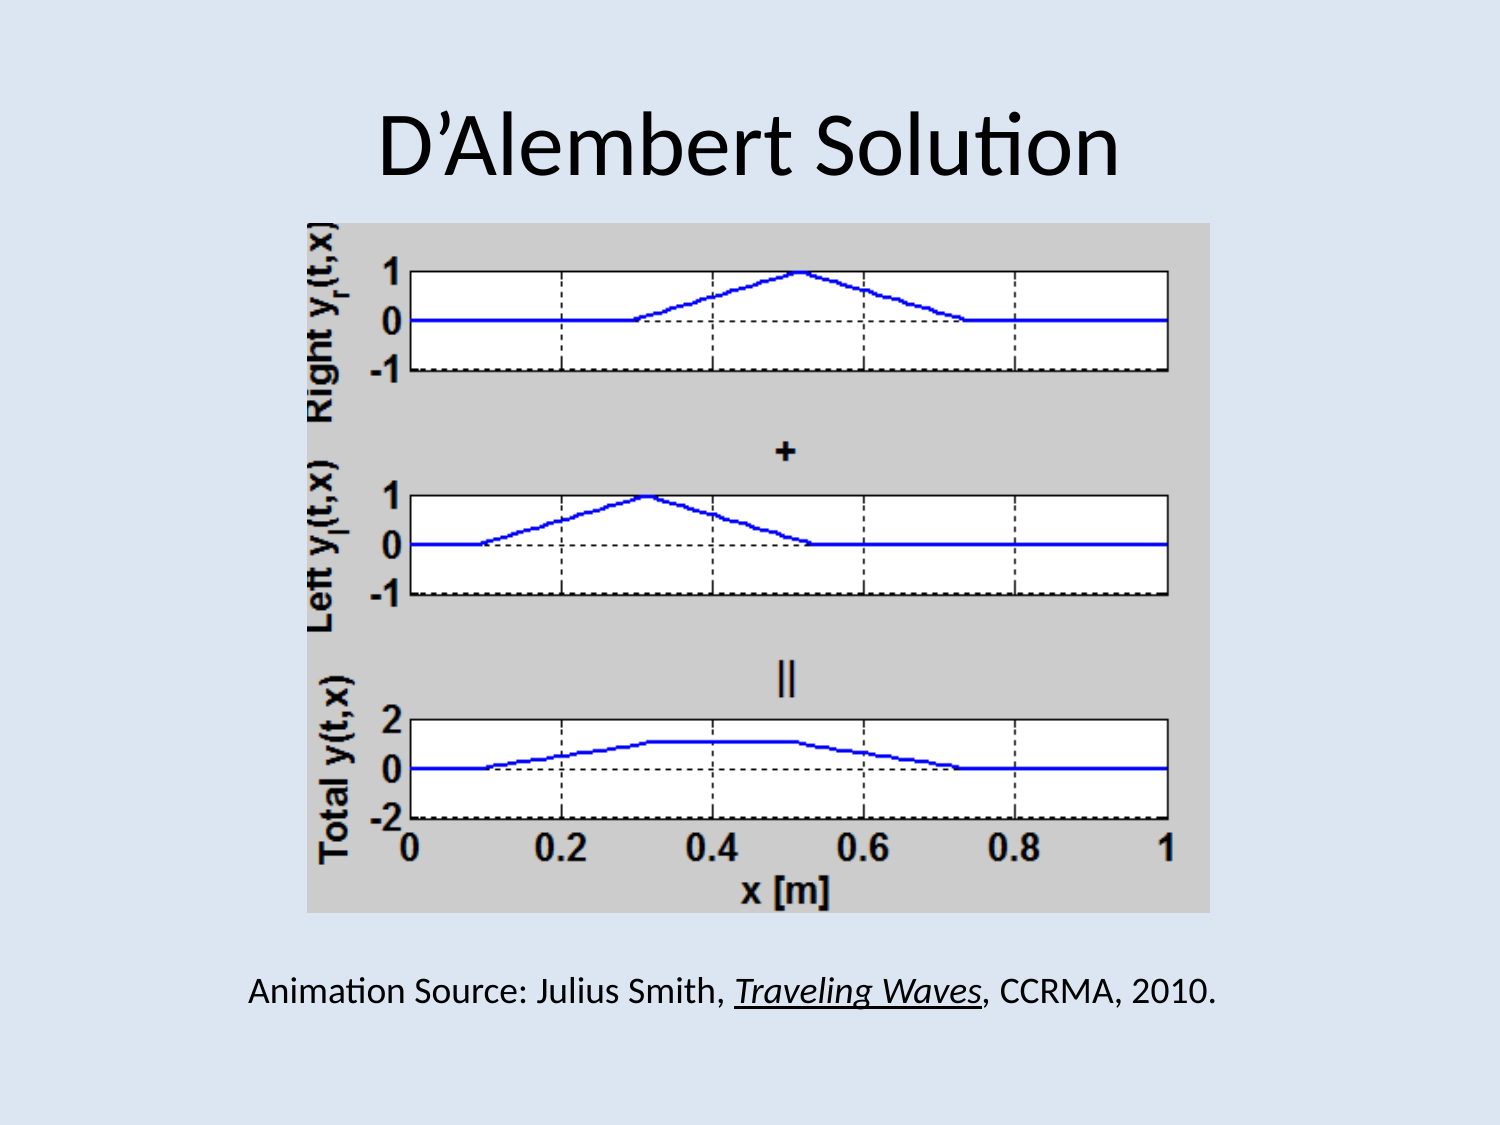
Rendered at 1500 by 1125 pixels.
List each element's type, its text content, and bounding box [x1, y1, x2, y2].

title D’Alembert Solution [75, 45, 1425, 233]
picture [306, 223, 1210, 914]
text_box Animation Source: Julius Smith, Traveling Waves, CCRMA, 2010. [233, 958, 1241, 1019]
